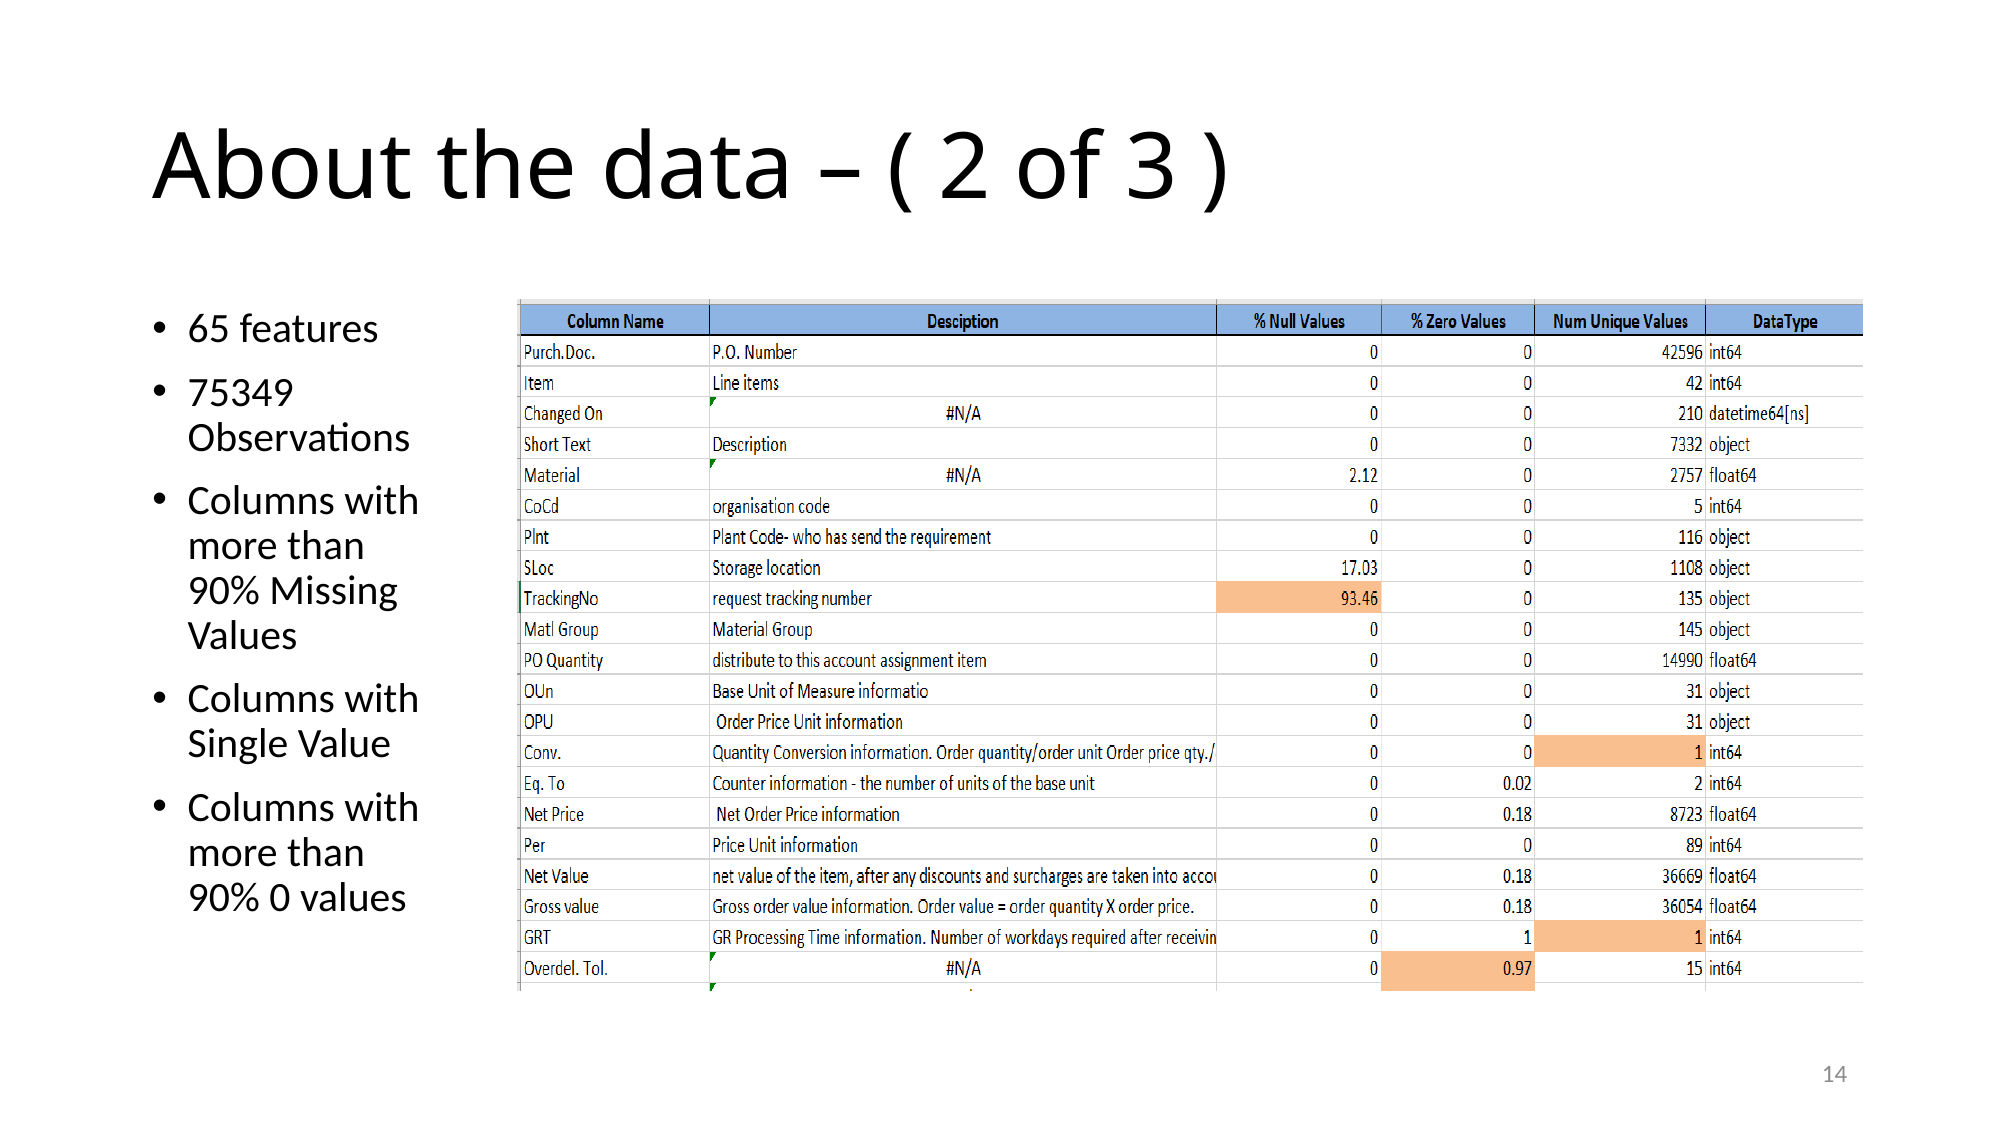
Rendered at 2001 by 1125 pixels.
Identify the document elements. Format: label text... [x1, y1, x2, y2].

title About the data – ( 2 of 3 ) [137, 59, 1863, 278]
list 65 features 75349 Observations Columns with more than 90% Missing Values Columns with Single Value Columns with more than 90% 0 values [137, 299, 447, 1014]
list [517, 299, 1863, 991]
slide_number 14 [1412, 1042, 1863, 1103]
